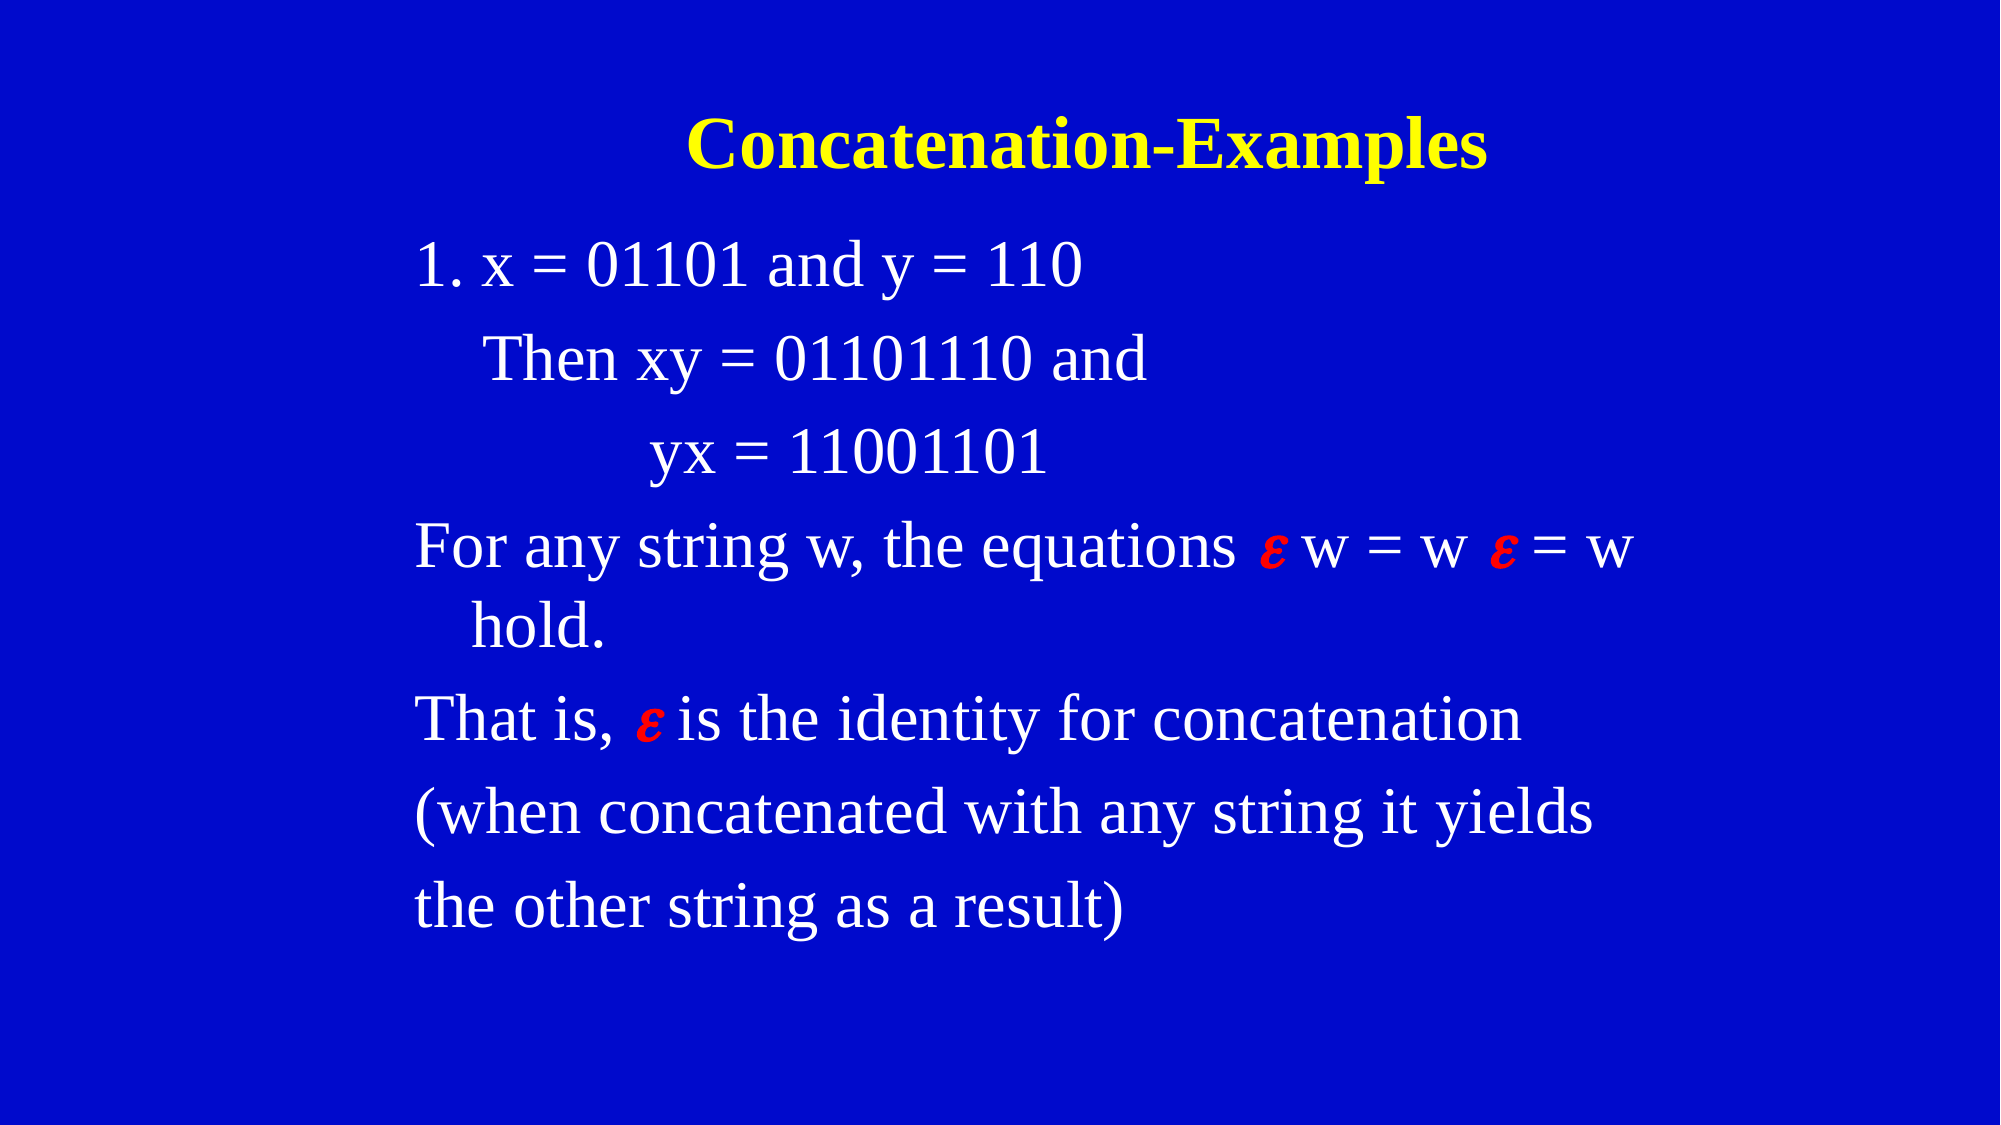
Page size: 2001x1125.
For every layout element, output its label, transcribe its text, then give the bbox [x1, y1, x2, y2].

title Concatenation-Examples [500, 45, 1675, 233]
list 1. x = 01101 and y = 110 Then xy = 01101110 and yx = 11001101 For any string w, the equations  w = w  = w hold. That is,  is the identity for concatenation (when concatenated with any string it yields the other string as a result) [399, 212, 1650, 1005]
